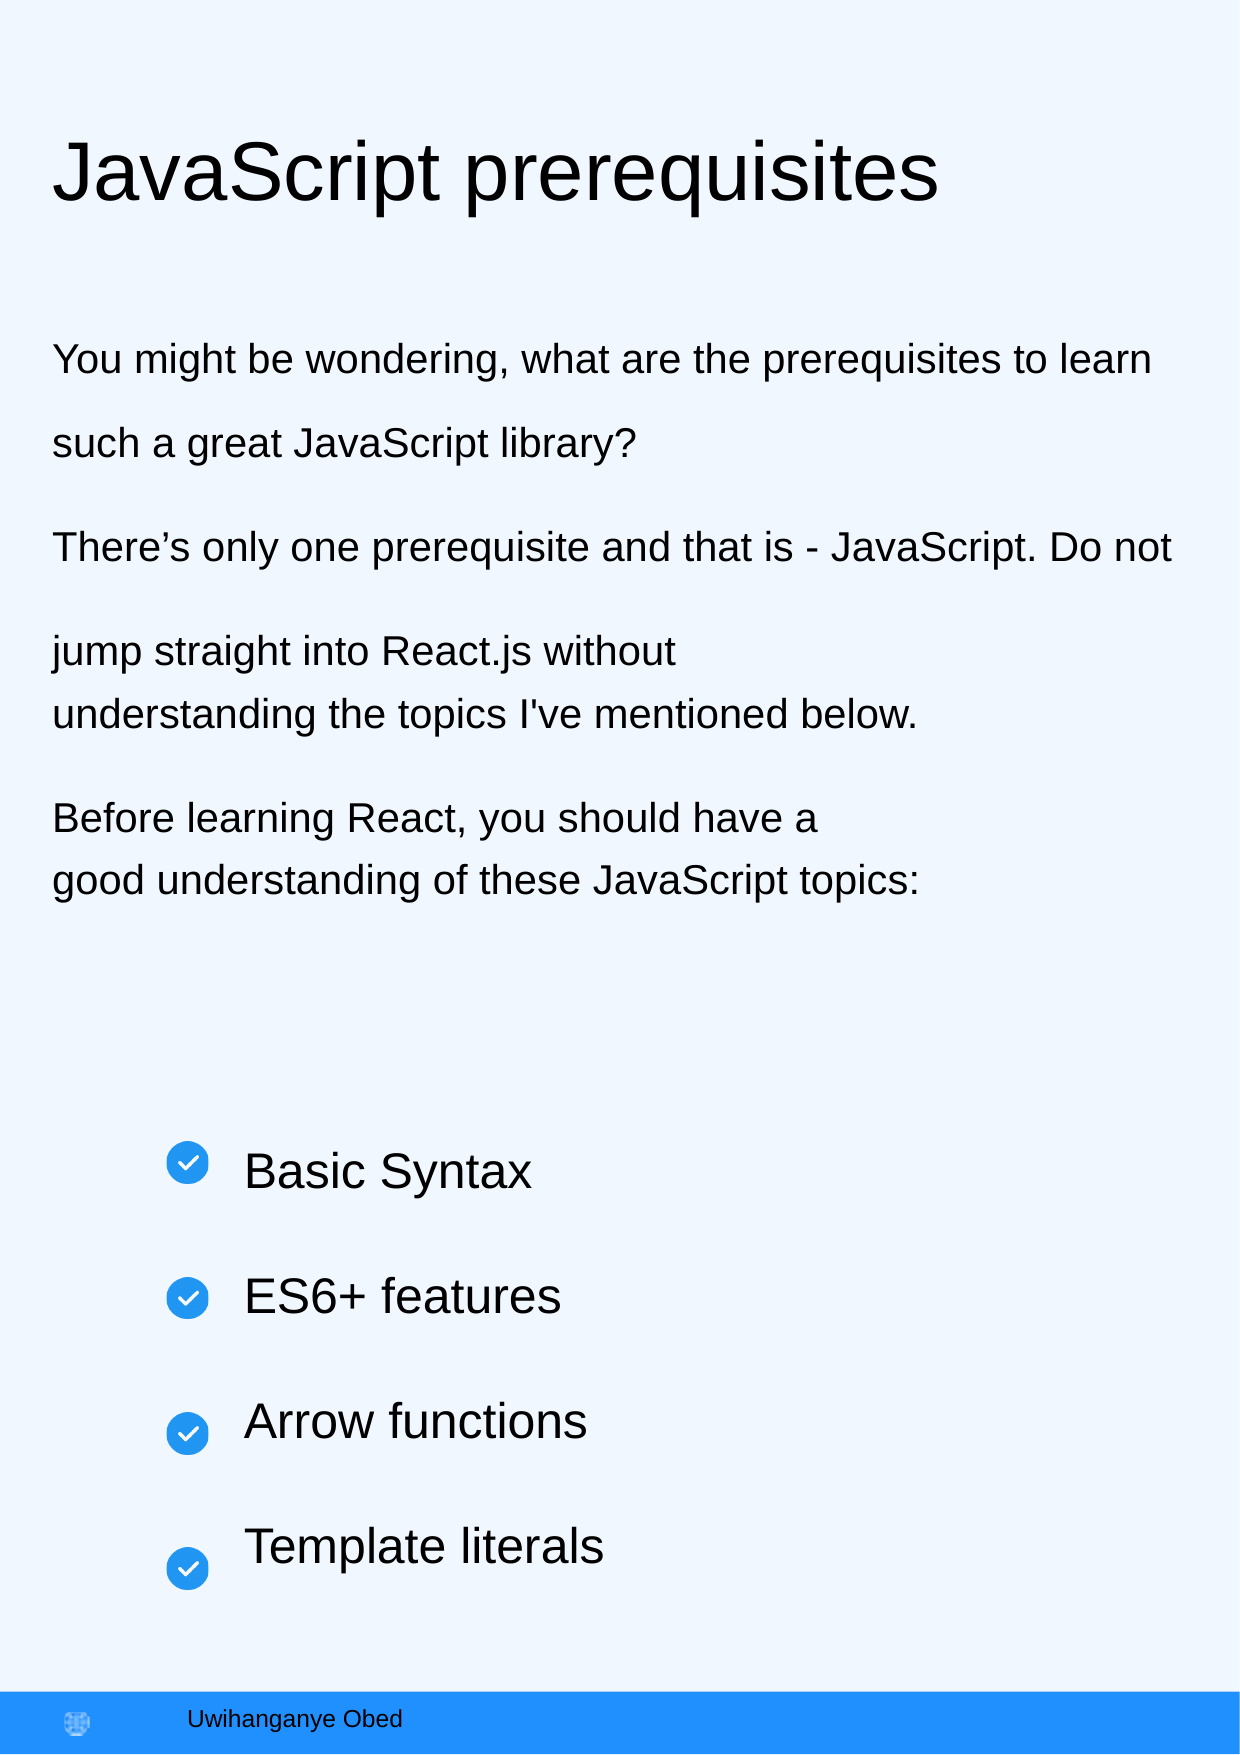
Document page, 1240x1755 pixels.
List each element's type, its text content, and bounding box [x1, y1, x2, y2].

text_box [0, 1691, 1240, 1755]
text_box [166, 1547, 209, 1590]
text_box [166, 1277, 209, 1319]
text_box You might be wondering, what are the prerequisites to learn such a great JavaScript library? There’s only one prerequisite and that is - JavaScript. Do not jump straight into React.js without understanding the topics I've mentioned below. Before learning React, you should have a good understanding of these JavaScript topics: [52, 298, 1215, 904]
text_box Basic Syntax ES6+ features Arrow functions Template literals [243, 1073, 676, 1574]
text_box JavaScript prerequisites [52, 100, 1128, 217]
text_box [166, 1412, 209, 1455]
text_box [166, 1141, 209, 1184]
